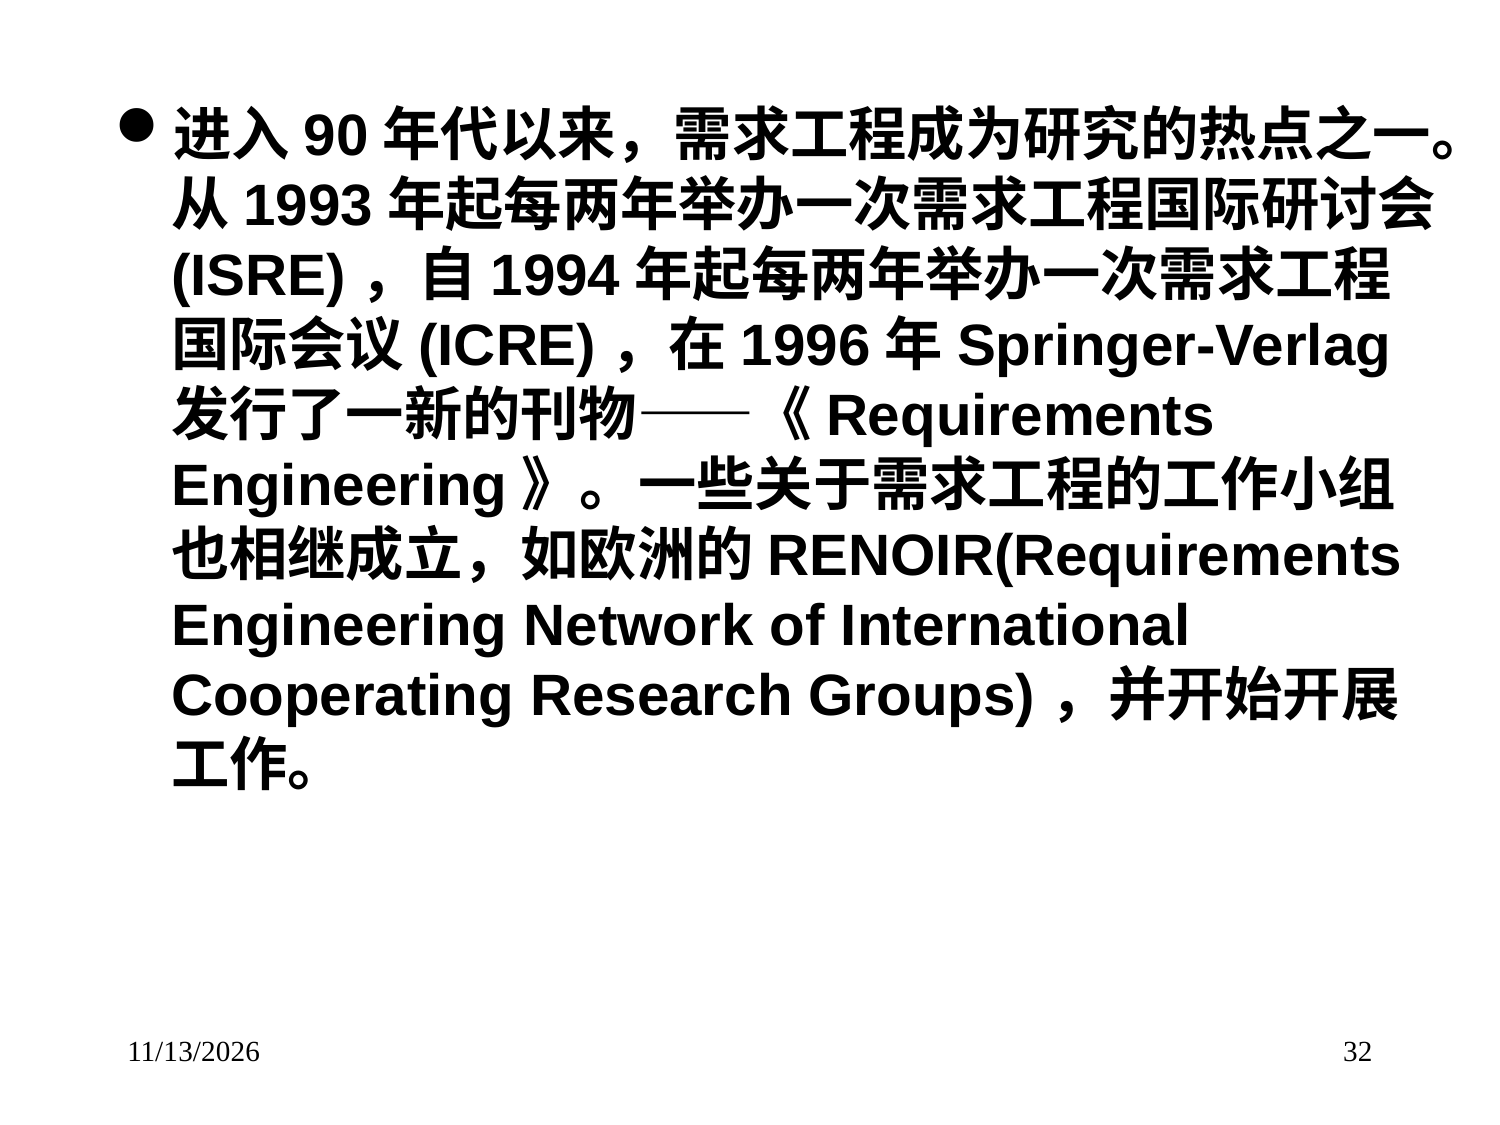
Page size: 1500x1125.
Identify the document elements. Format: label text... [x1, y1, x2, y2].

text_box [1074, 1024, 1388, 1100]
list 进入90年代以来，需求工程成为研究的热点之一。从1993年起每两年举办一次需求工程国际研讨会(ISRE)，自1994年起每两年举办一次需求工程国际会议(ICRE)，在1996年Springer-Verlag发行了一新的刊物——《Requirements Engineering》。一些关于需求工程的工作小组也相继成立，如欧洲的RENOIR(Requirements Engineering Network of International Cooperating Research Groups)，并开始开展工作。 [100, 89, 1460, 788]
text_box [112, 1024, 425, 1100]
